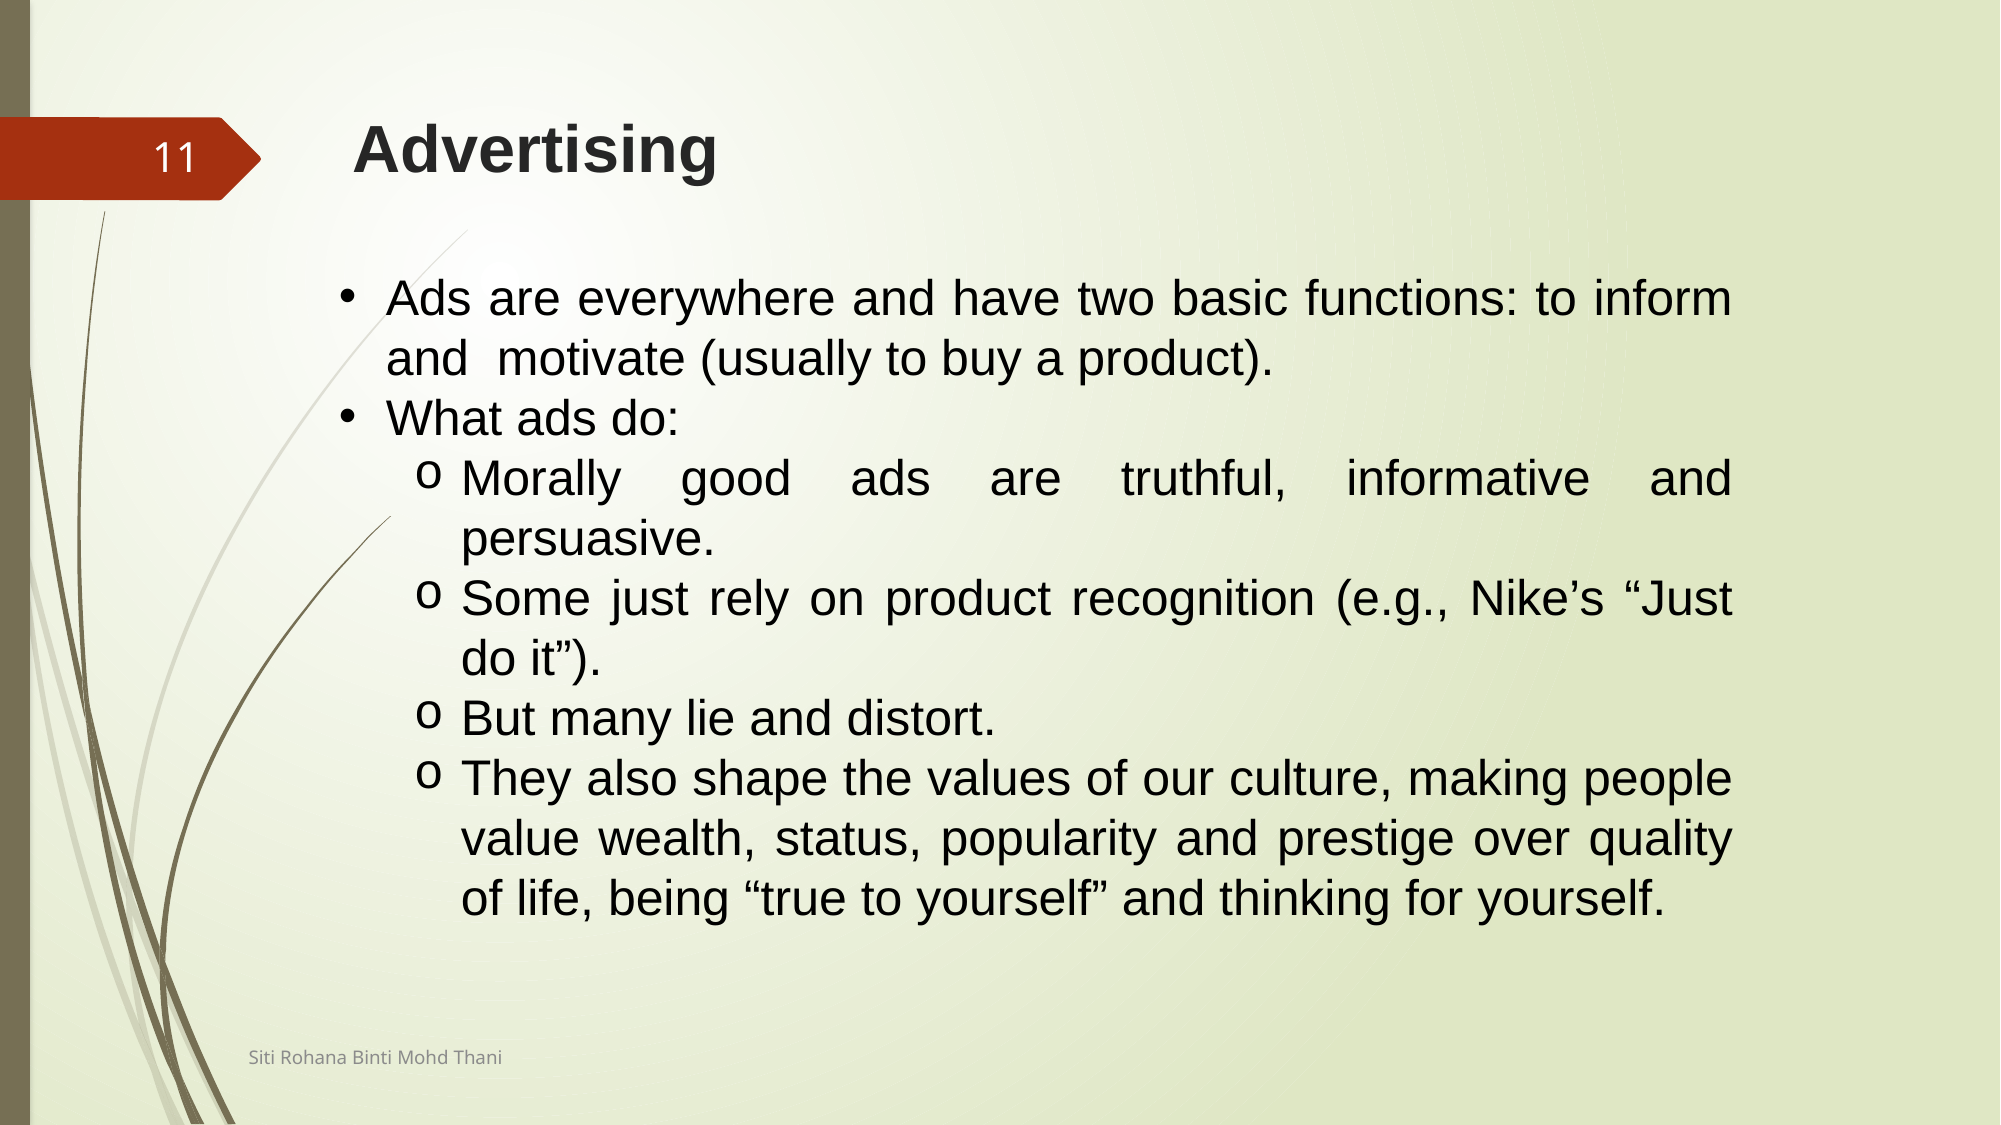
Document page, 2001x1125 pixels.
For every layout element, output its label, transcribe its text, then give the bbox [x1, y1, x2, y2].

footer Siti Rohana Binti Mohd Thani [233, 1006, 547, 1108]
slide_number 11 [87, 129, 216, 190]
text_box Ads are everywhere and have two basic functions: to inform and motivate (usually to buy a product). What ads do: Morally good ads are truthful, informative and persuasive. Some just rely on product recognition (e.g., Nike’s “Just do it”). But many lie and distort. They also shape the values of our culture, making people value wealth, status, popularity and prestige over quality of life, being “true to yourself” and thinking for yourself. [324, 258, 1749, 933]
title Advertising [337, 98, 1800, 221]
